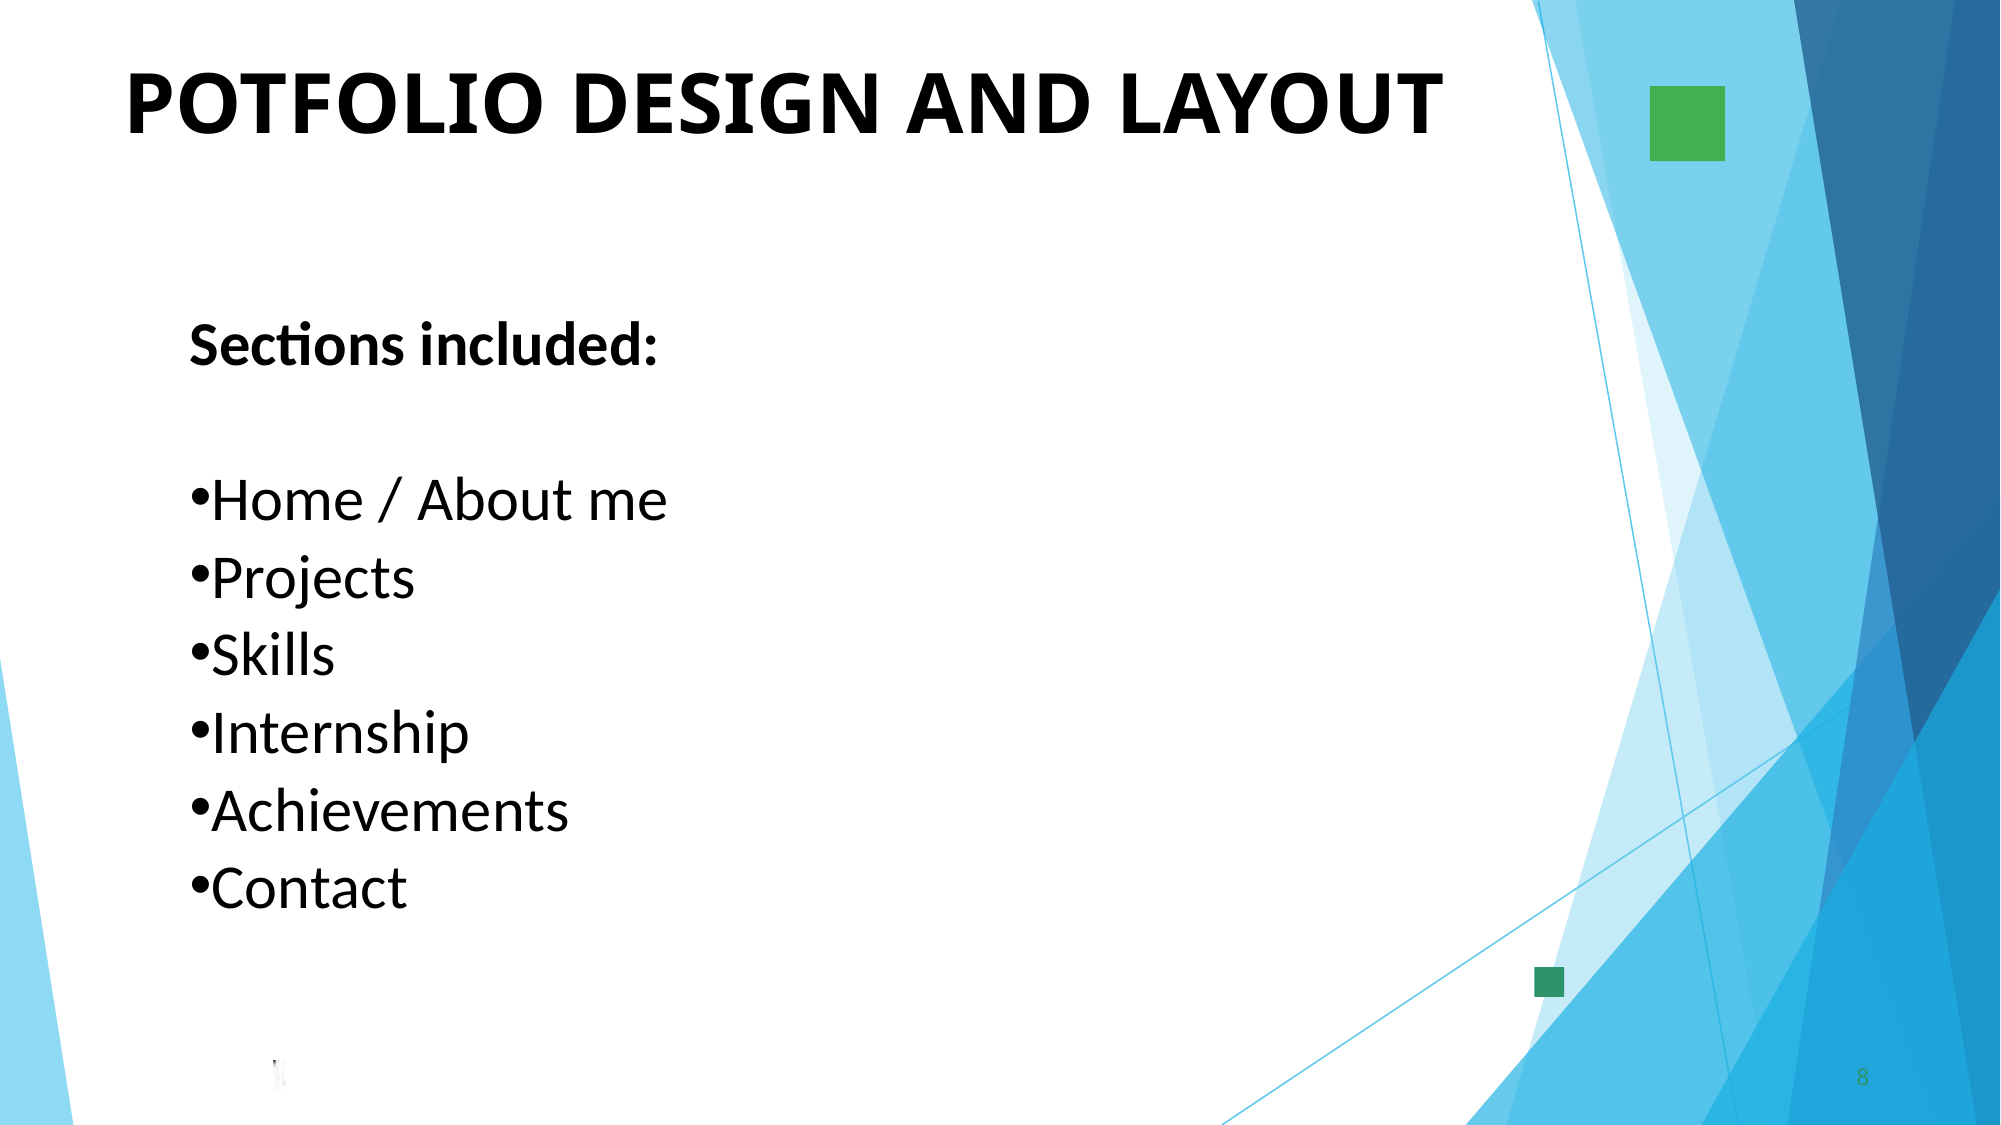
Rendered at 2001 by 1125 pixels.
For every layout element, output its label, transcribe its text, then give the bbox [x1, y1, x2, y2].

text_box 8 [1849, 1061, 1888, 1095]
picture [273, 1060, 287, 1091]
text_box [1534, 967, 1565, 997]
text_box [1649, 86, 1725, 162]
text_box Sections included: Home / About me Projects Skills Internship Achievements Contact [187, 299, 1364, 987]
text_box POTFOLIO DESIGN AND LAYOUT [121, 47, 1564, 150]
